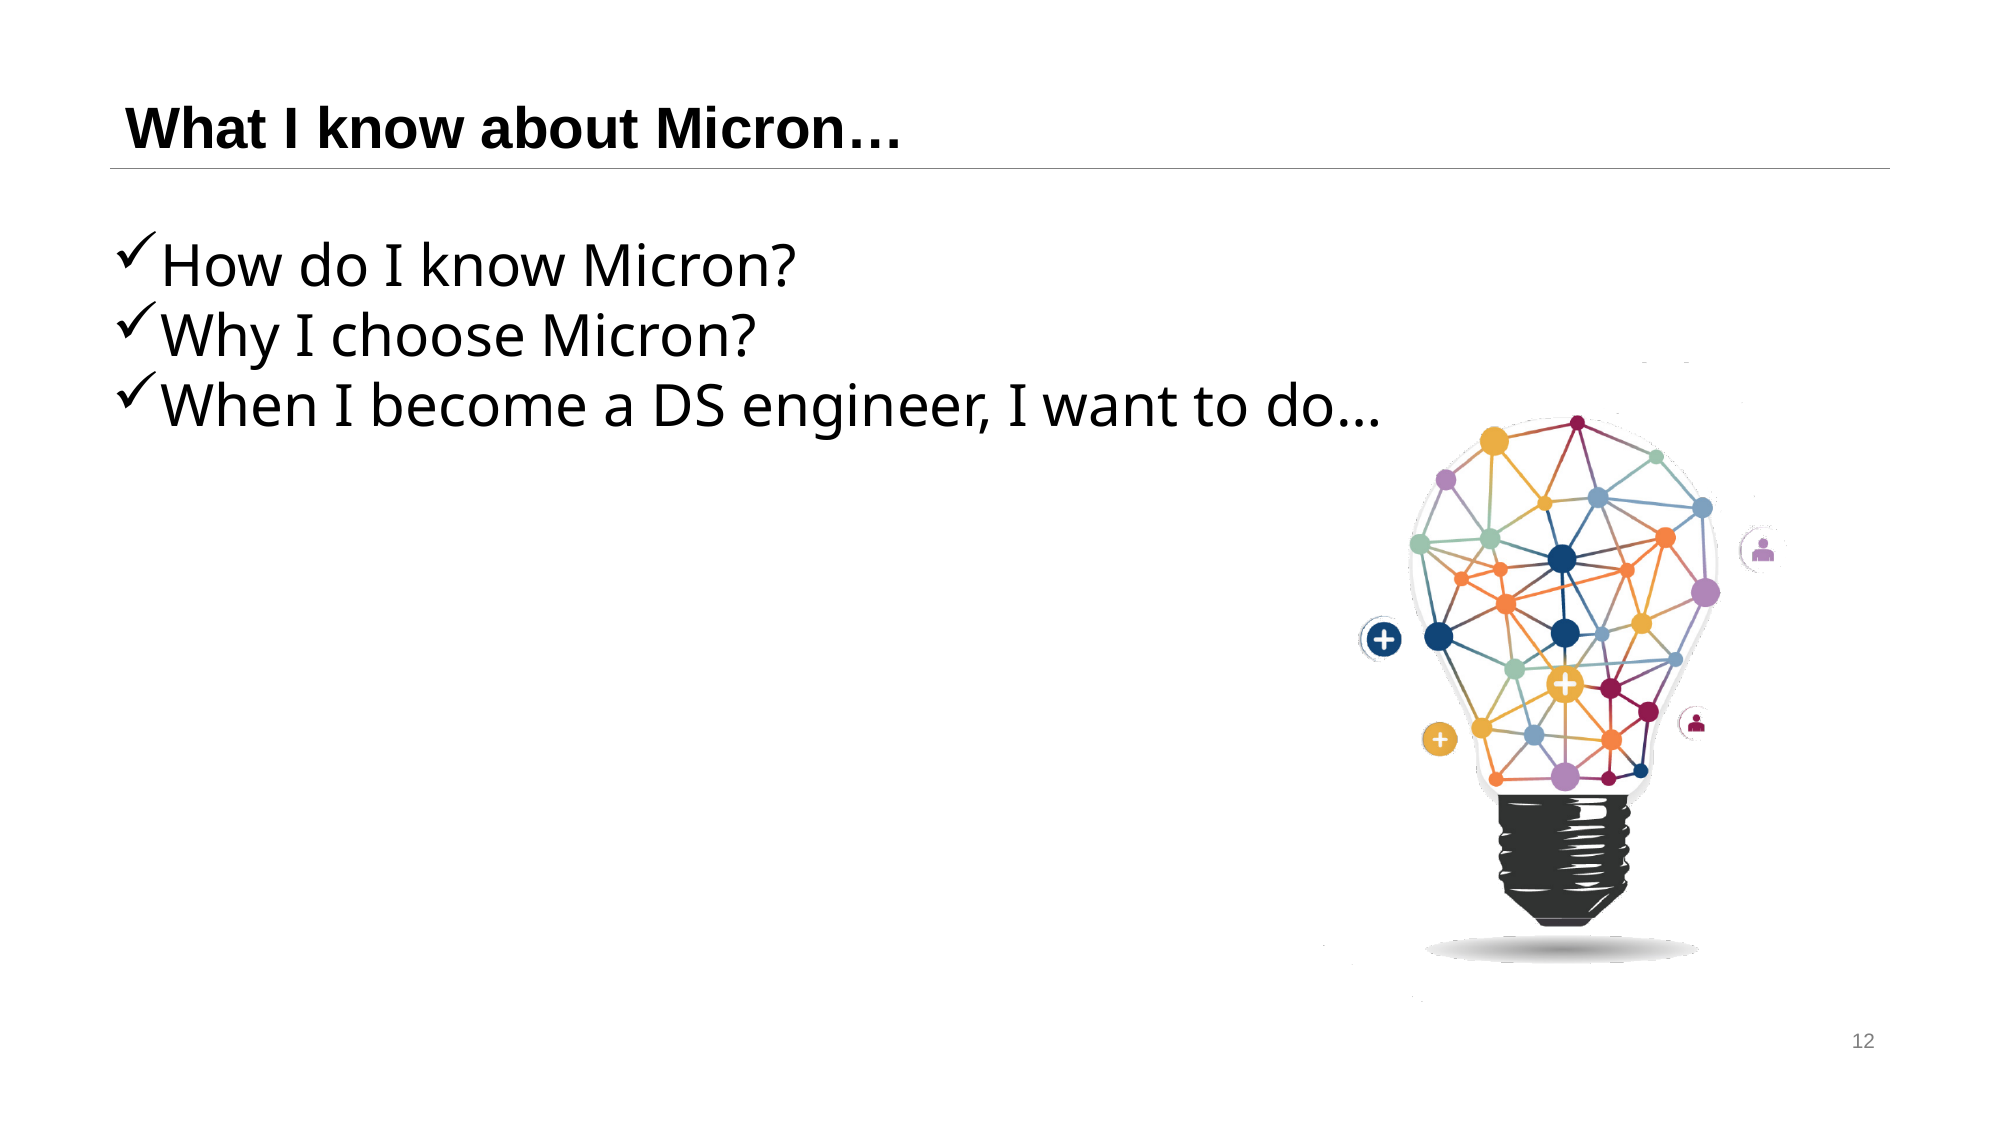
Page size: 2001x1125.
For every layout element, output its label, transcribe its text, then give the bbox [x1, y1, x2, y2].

text_box How do I know Micron? Why I choose Micron? When I become a DS engineer, I want to do… [97, 220, 1825, 446]
picture [1193, 347, 1890, 1014]
slide_number 12 [1412, 1023, 1890, 1058]
title What I know about Micron… [109, 0, 1890, 169]
